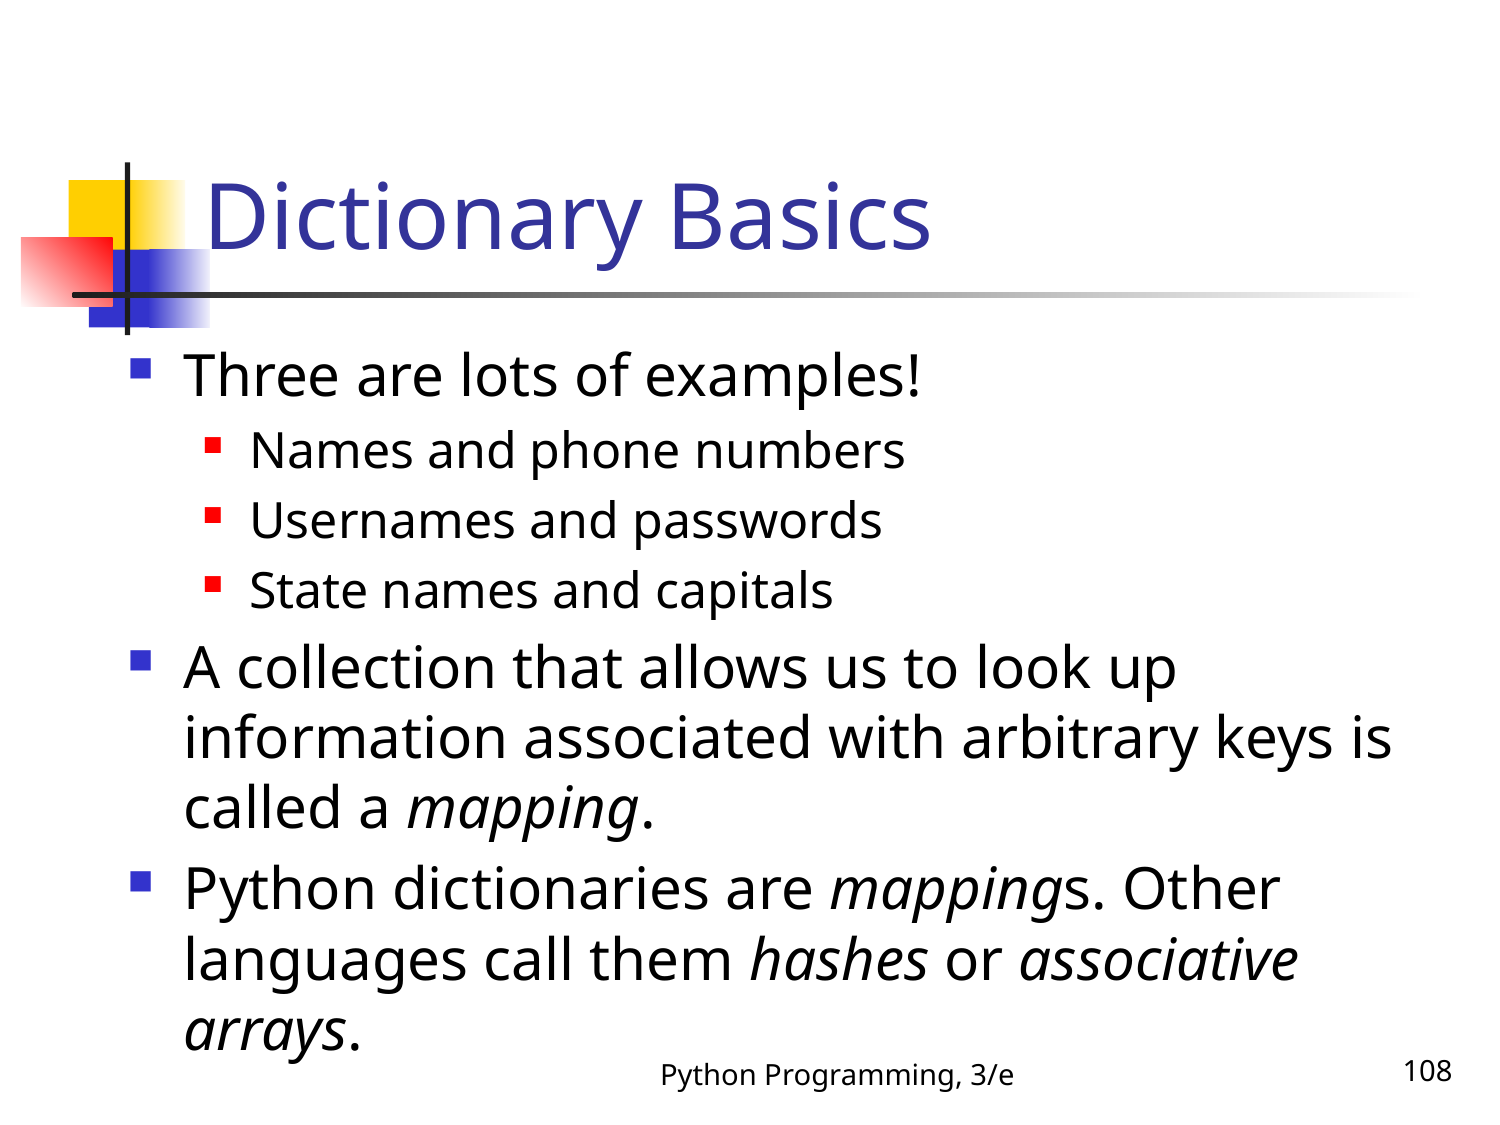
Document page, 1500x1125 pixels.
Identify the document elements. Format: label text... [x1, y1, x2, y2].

list Three are lots of examples! Names and phone numbers Usernames and passwords State names and capitals A collection that allows us to look up information associated with arbitrary keys is called a mapping. Python dictionaries are mappings. Other languages call them hashes or associative arrays. [112, 331, 1469, 1006]
title Dictionary Basics [188, 35, 1468, 275]
footer Python Programming, 3/e [599, 1023, 1076, 1100]
slide_number 108 [1154, 1023, 1468, 1100]
